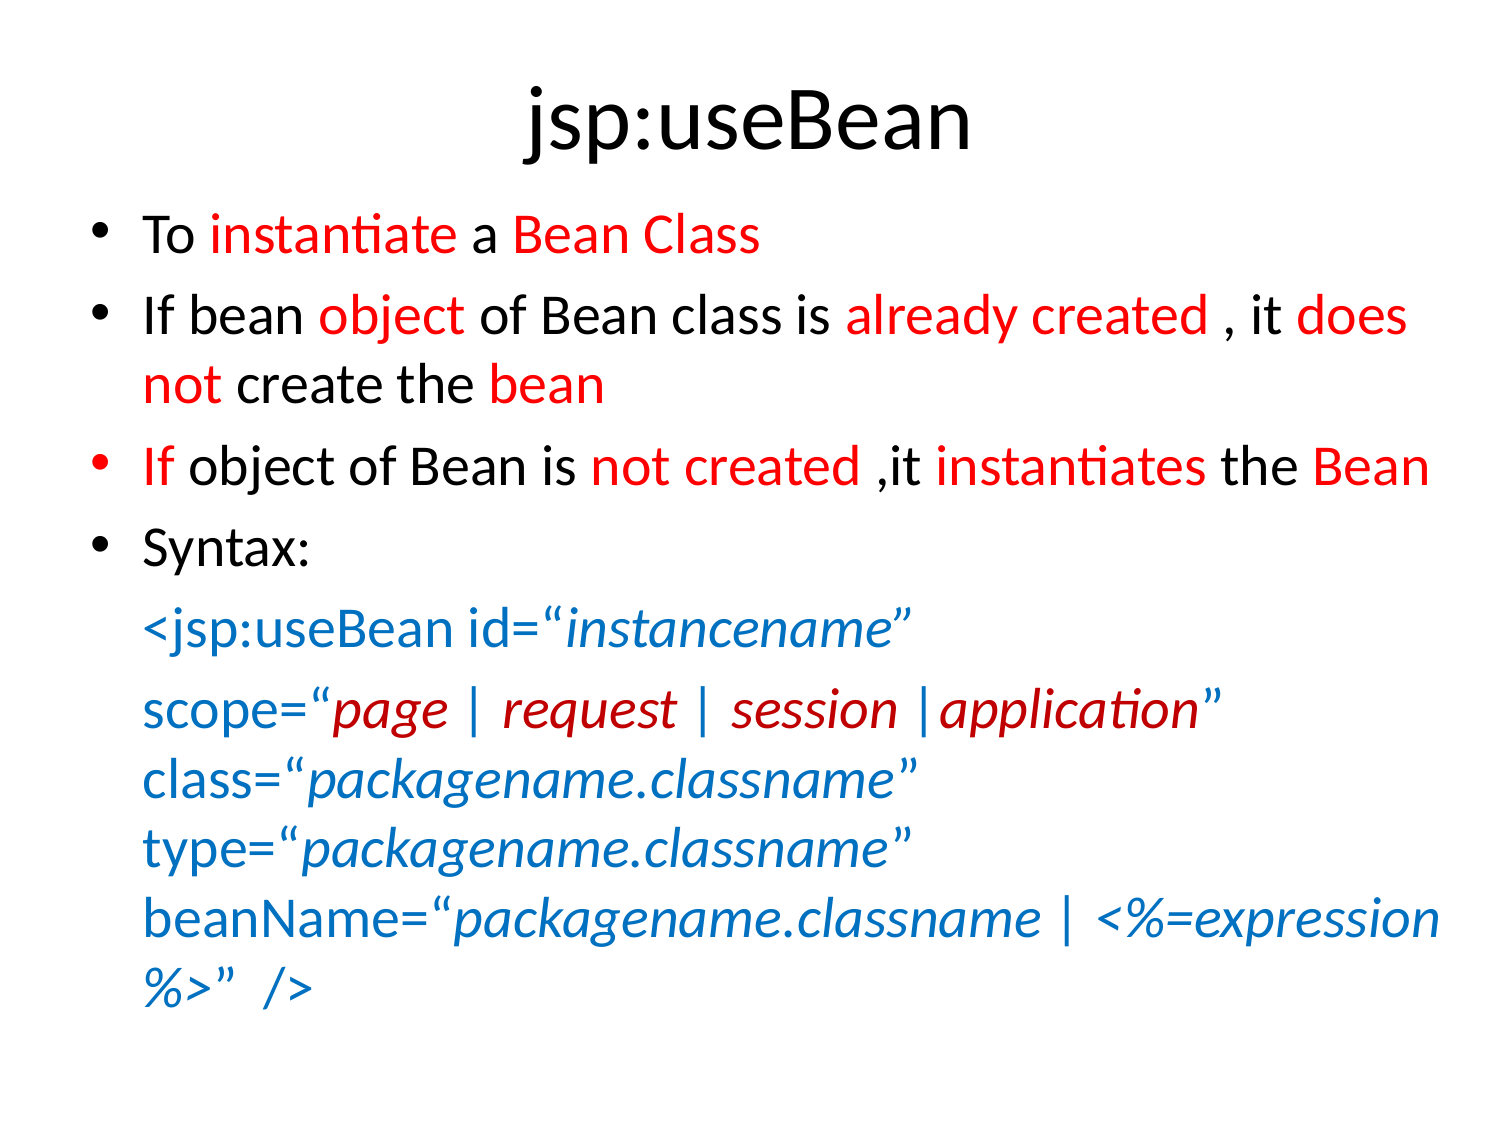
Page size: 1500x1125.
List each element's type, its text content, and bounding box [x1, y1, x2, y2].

list To instantiate a Bean Class If bean object of Bean class is already created , it does not create the bean If object of Bean is not created ,it instantiates the Bean Syntax: <jsp:useBean id=“instancename” scope=“page | request | session |application” class=“packagename.classname” type=“packagename.classname” beanName=“packagename.classname | <%=expression %>” /> [75, 187, 1463, 1063]
title jsp:useBean [75, 37, 1425, 187]
